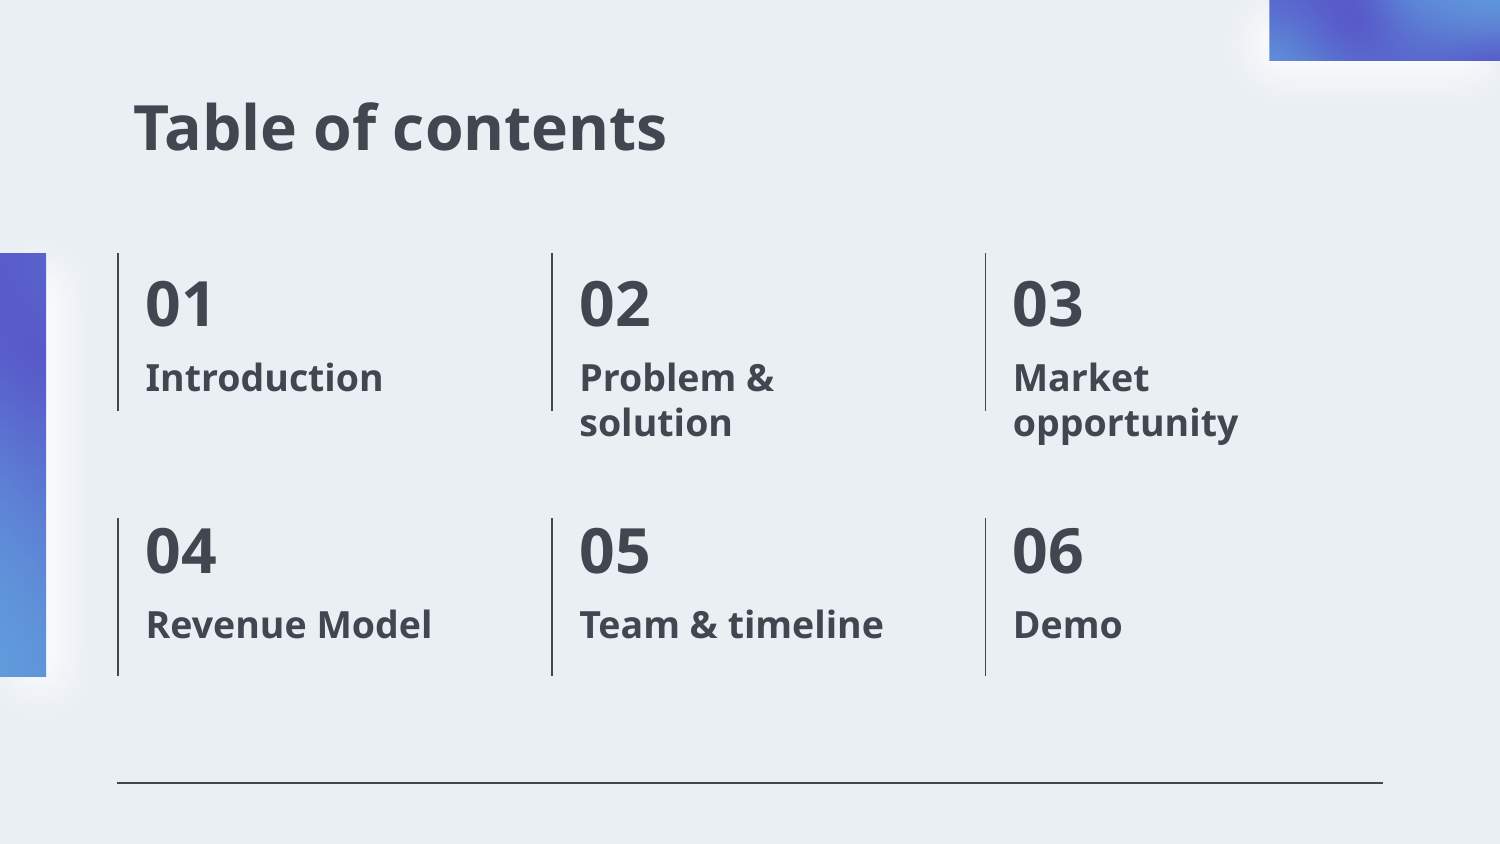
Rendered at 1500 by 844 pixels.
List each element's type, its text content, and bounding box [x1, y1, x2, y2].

title 03 [997, 259, 1119, 338]
title Table of contents [118, 72, 1382, 167]
title 05 [564, 507, 685, 586]
picture [1269, 0, 1500, 61]
subtitle Market opportunity [997, 338, 1383, 412]
title 02 [564, 259, 685, 338]
subtitle Problem & solution [564, 338, 950, 412]
subtitle Introduction [130, 338, 516, 412]
title 04 [130, 507, 252, 586]
picture [0, 253, 47, 677]
subtitle Demo [997, 586, 1383, 659]
title 01 [130, 259, 252, 338]
title 06 [997, 507, 1119, 586]
subtitle Revenue Model [130, 586, 516, 659]
subtitle Team & timeline [564, 586, 950, 659]
